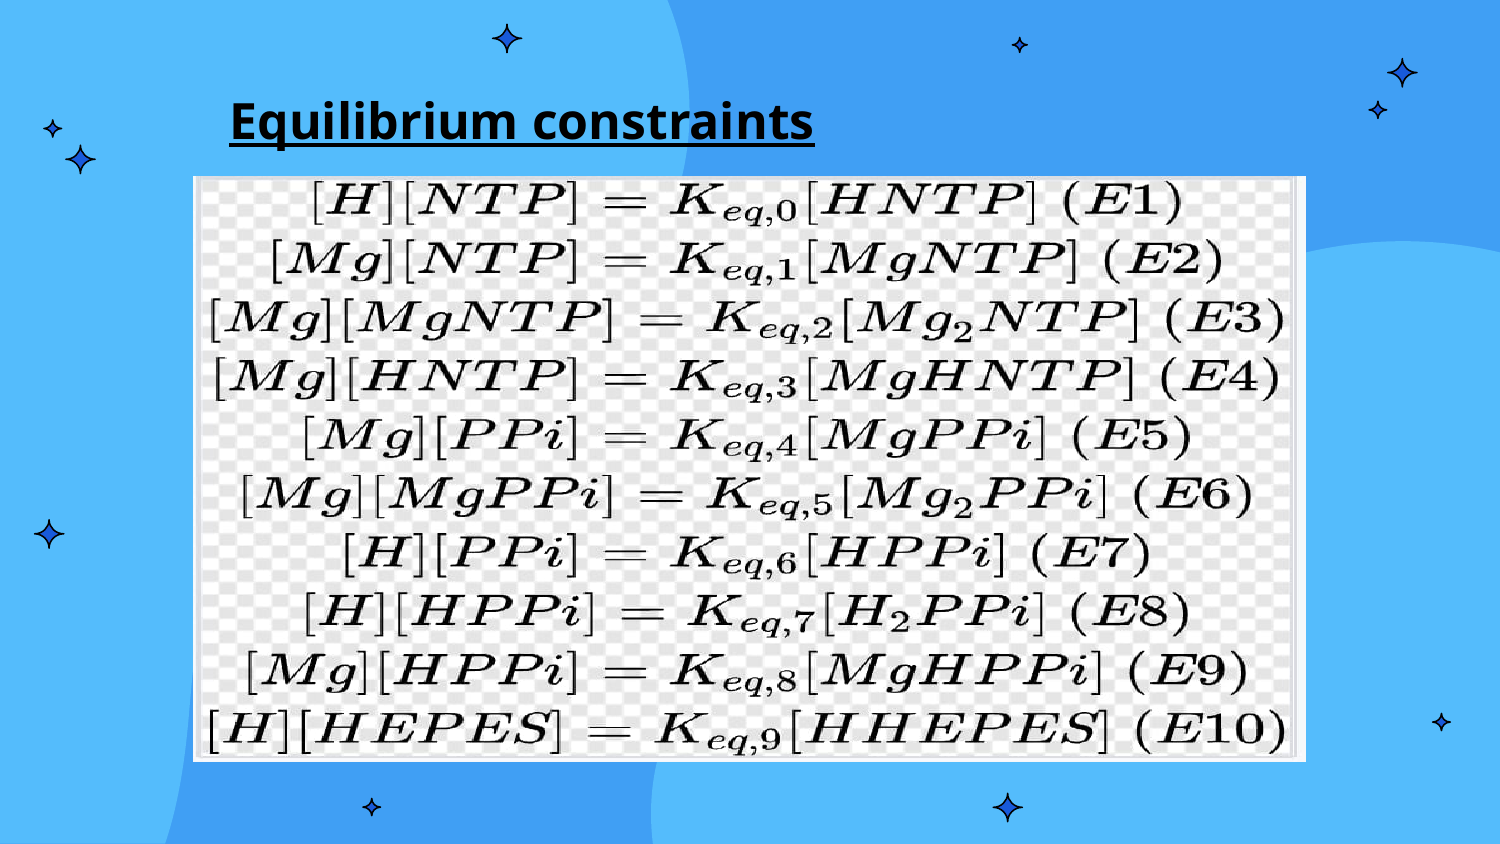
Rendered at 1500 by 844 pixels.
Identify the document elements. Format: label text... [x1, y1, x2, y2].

picture [193, 176, 1307, 763]
text_box Equilibrium constraints [214, 81, 1004, 157]
